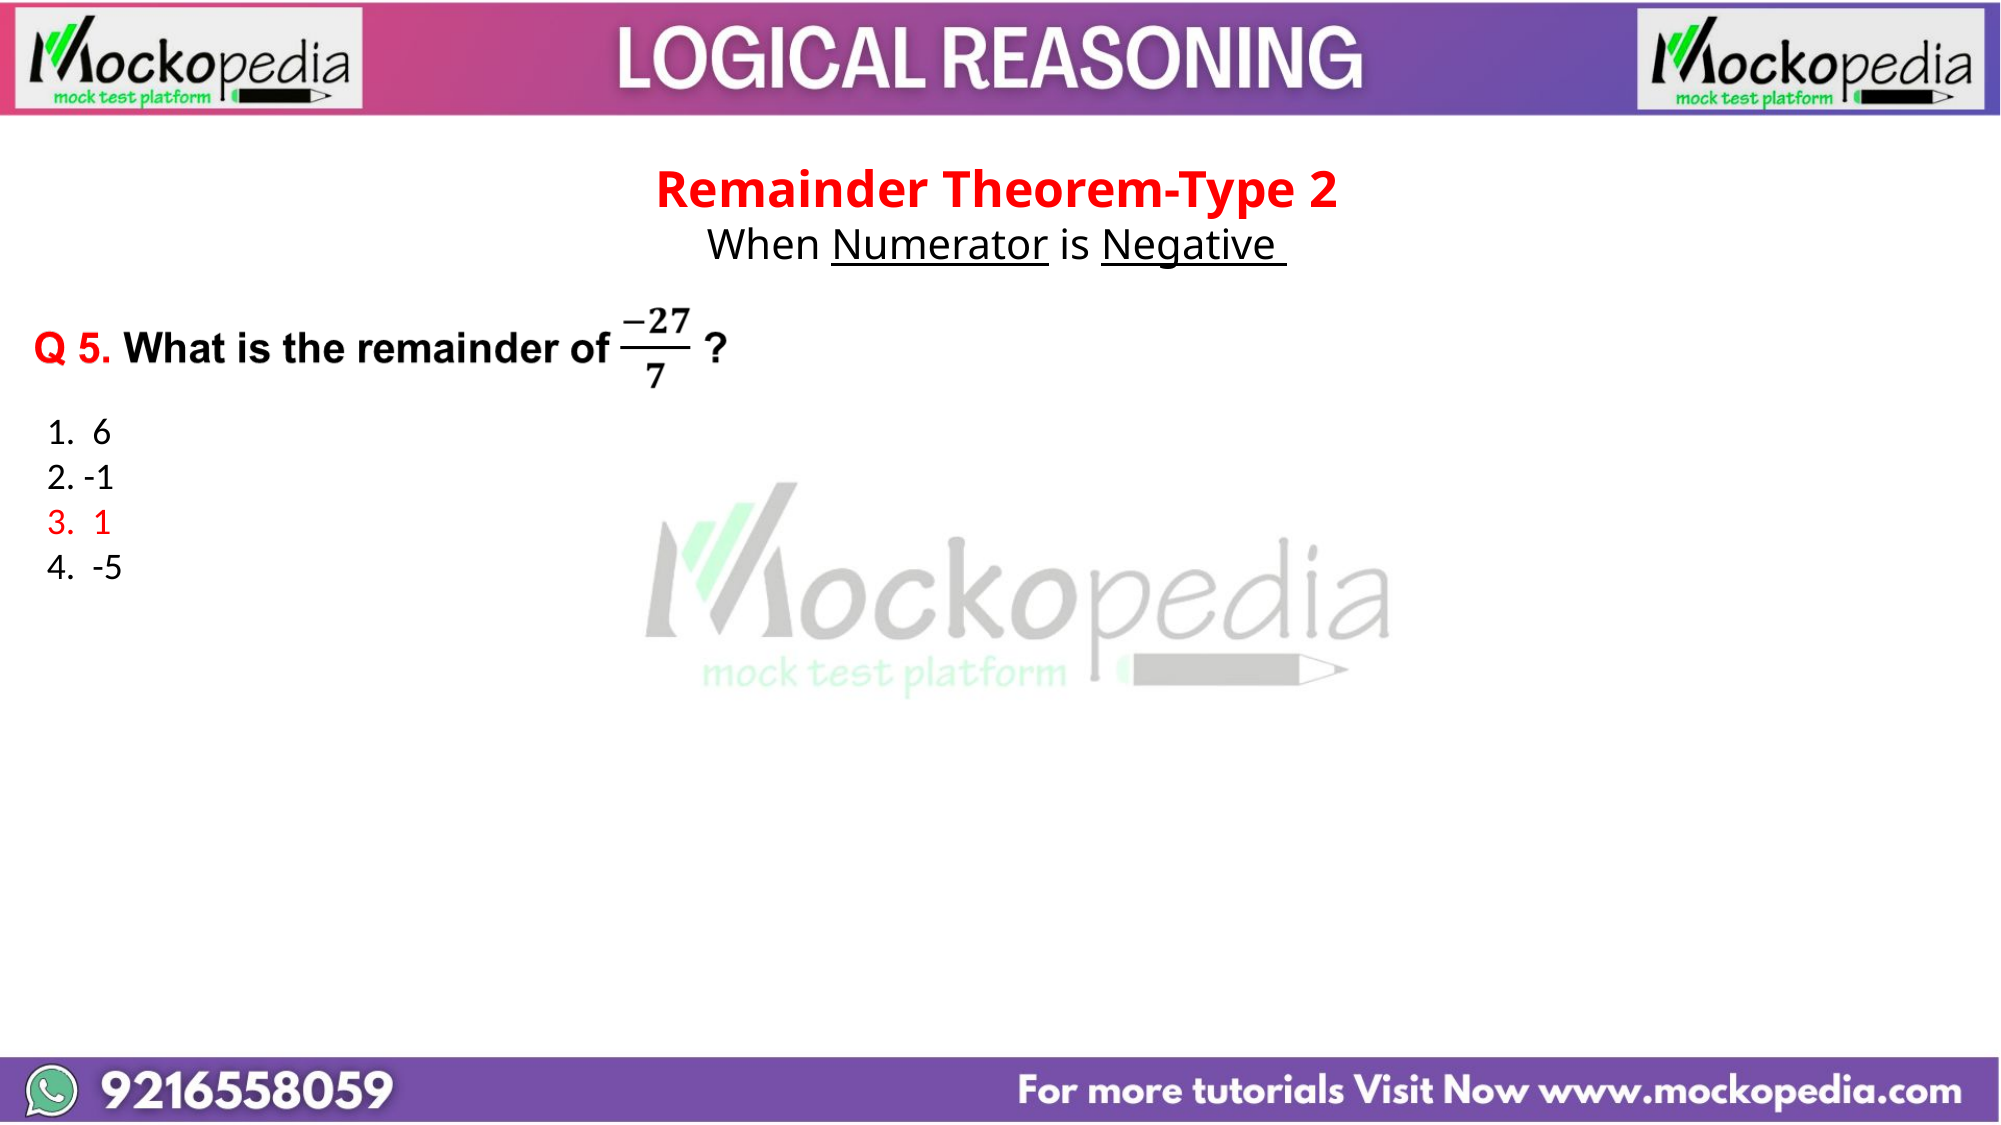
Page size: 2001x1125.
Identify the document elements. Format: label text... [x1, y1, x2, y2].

text_box Remainder Theorem-Type 2 When Numerator is Negative [139, 150, 1855, 276]
text_box 1. 6 2. -1 3. 1 4. -5 [31, 399, 1032, 595]
picture [0, 0, 2001, 1125]
text_box [18, 293, 2000, 397]
